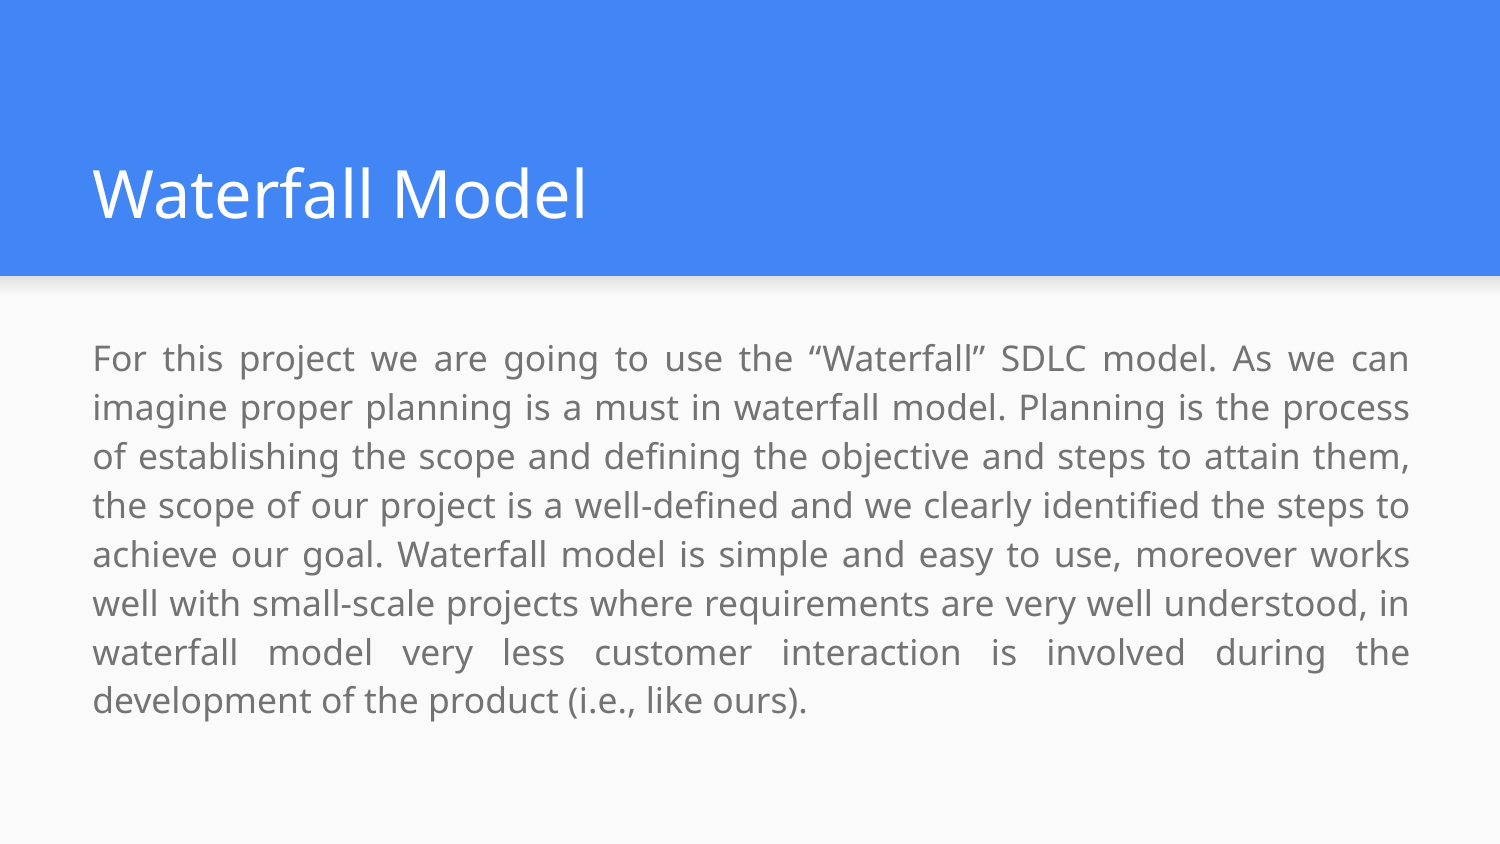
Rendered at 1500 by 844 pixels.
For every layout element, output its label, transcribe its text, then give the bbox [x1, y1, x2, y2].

list For this project we are going to use the “Waterfall” SDLC model. As we can imagine proper planning is a must in waterfall model. Planning is the process of establishing the scope and defining the objective and steps to attain them, the scope of our project is a well-defined and we clearly identified the steps to achieve our goal. Waterfall model is simple and easy to use, moreover works well with small-scale projects where requirements are very well understood, in waterfall model very less customer interaction is involved during the development of the product (i.e., like ours). [77, 314, 1427, 760]
title Waterfall Model [77, 121, 1427, 248]
